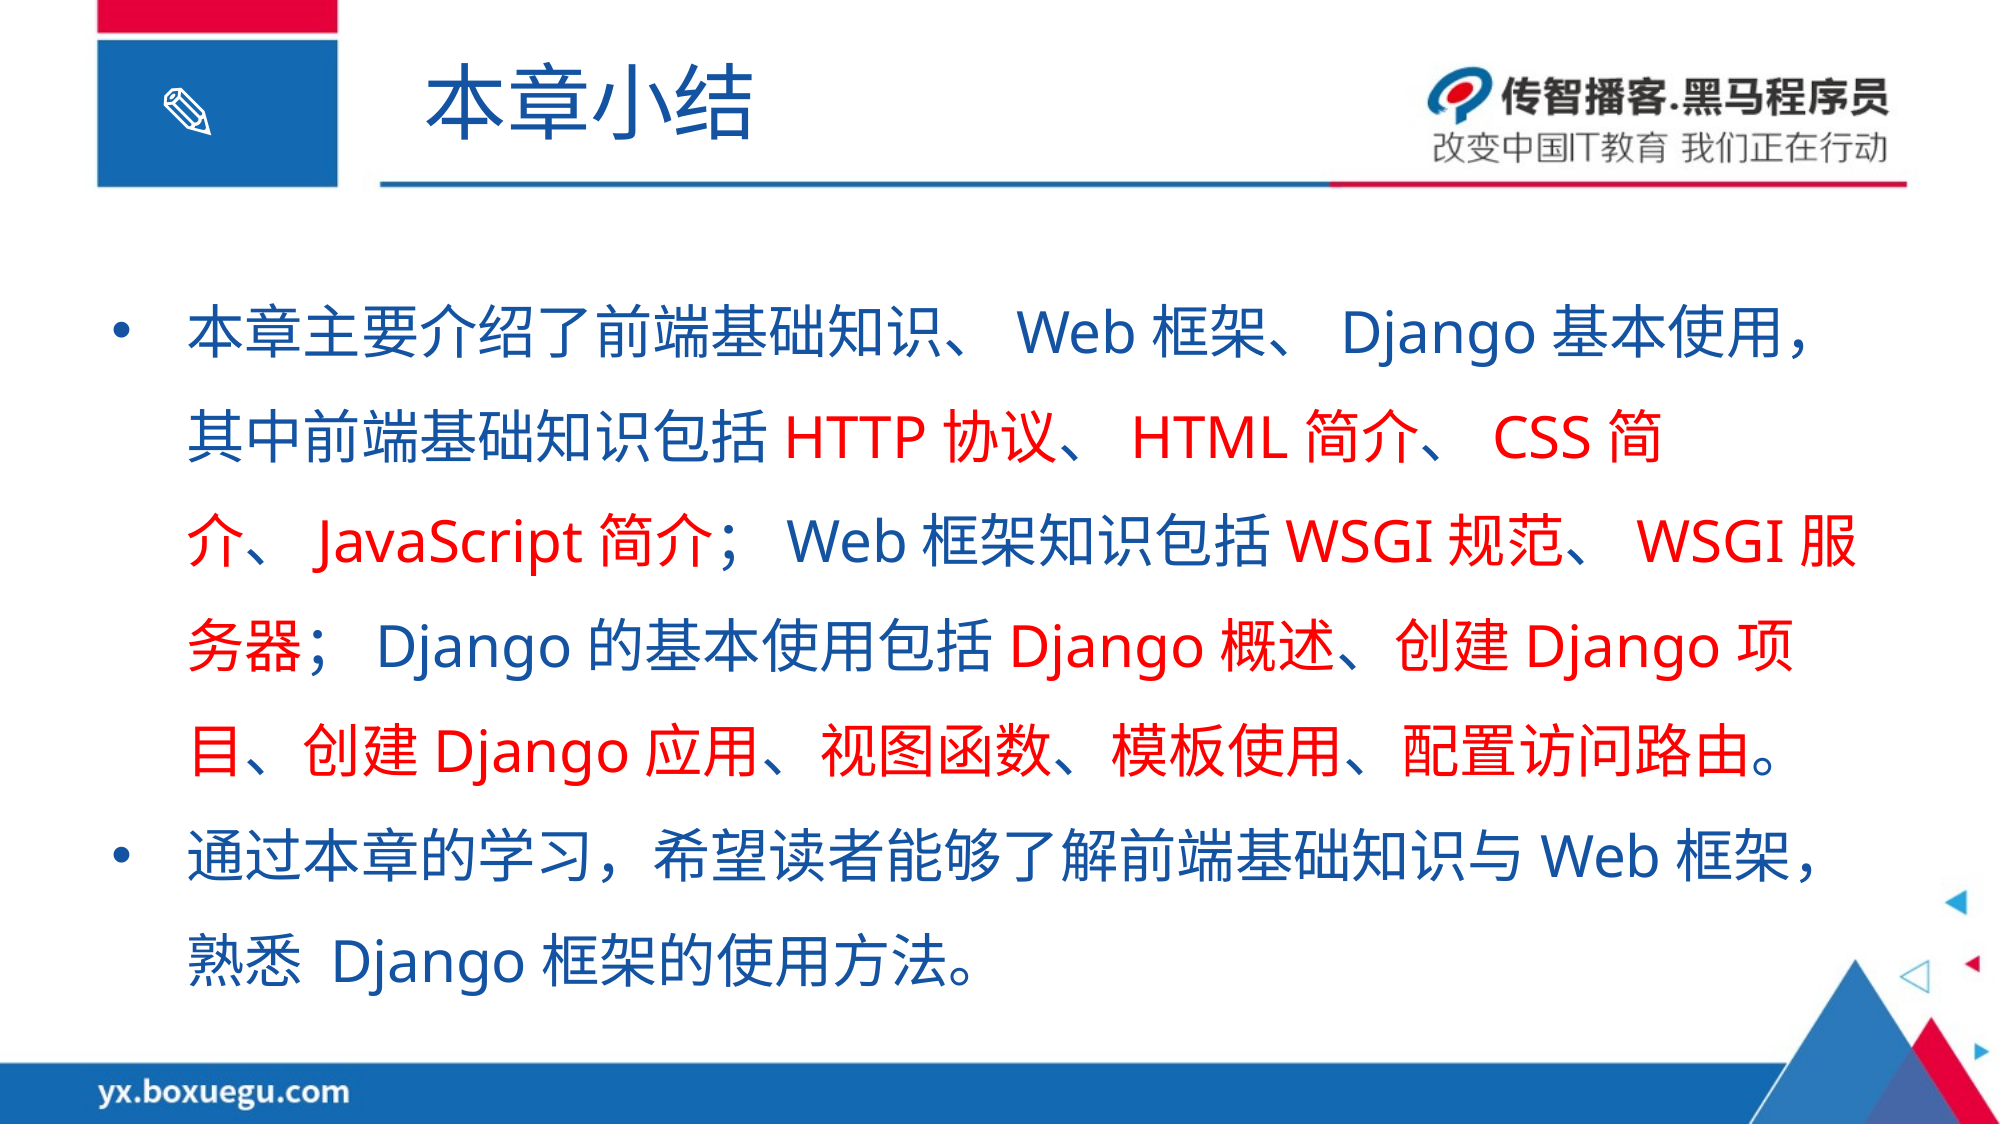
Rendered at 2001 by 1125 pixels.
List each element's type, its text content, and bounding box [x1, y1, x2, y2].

text_box 本章小结 [409, 43, 1404, 158]
text_box 本章主要介绍了前端基础知识、Web框架、Django基本使用，其中前端基础知识包括HTTP协议、HTML简介、CSS简介、JavaScript简介；Web框架知识包括WSGI规范、WSGI服务器；Django的基本使用包括Django概述、创建Django项目、创建Django应用、视图函数、模板使用、配置访问路由。 通过本章的学习，希望读者能够了解前端基础知识与Web框架，熟悉 Django框架的使用方法。 [96, 252, 1903, 1002]
picture [0, 0, 2000, 1124]
